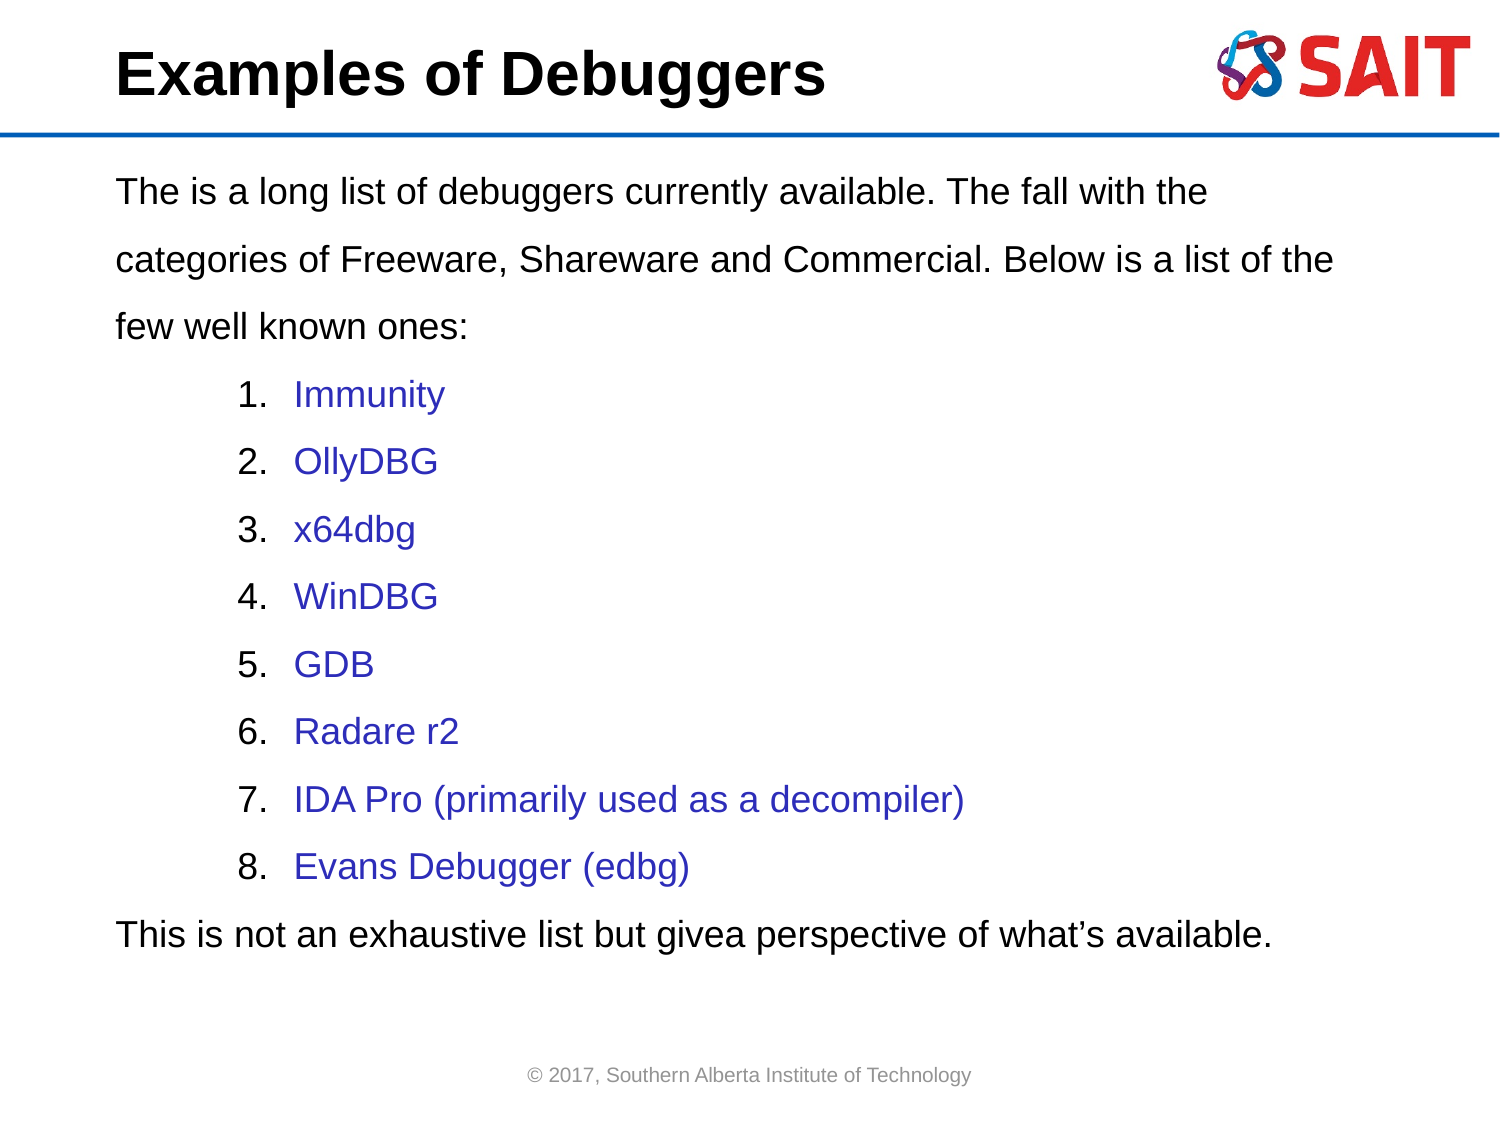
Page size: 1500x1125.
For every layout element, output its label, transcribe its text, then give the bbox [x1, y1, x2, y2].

text_box Examples of Debuggers [100, 26, 1200, 137]
text_box The is a long list of debuggers currently available. The fall with the categories of Freeware, Shareware and Commercial. Below is a list of the few well known ones: Immunity OllyDBG x64dbg WinDBG GDB Radare r2 IDA Pro (primarily used as a decompiler) Evans Debugger (edbg) This is not an exhaustive list but givea perspective of what’s available. [100, 137, 1399, 963]
picture [1187, 0, 1500, 130]
